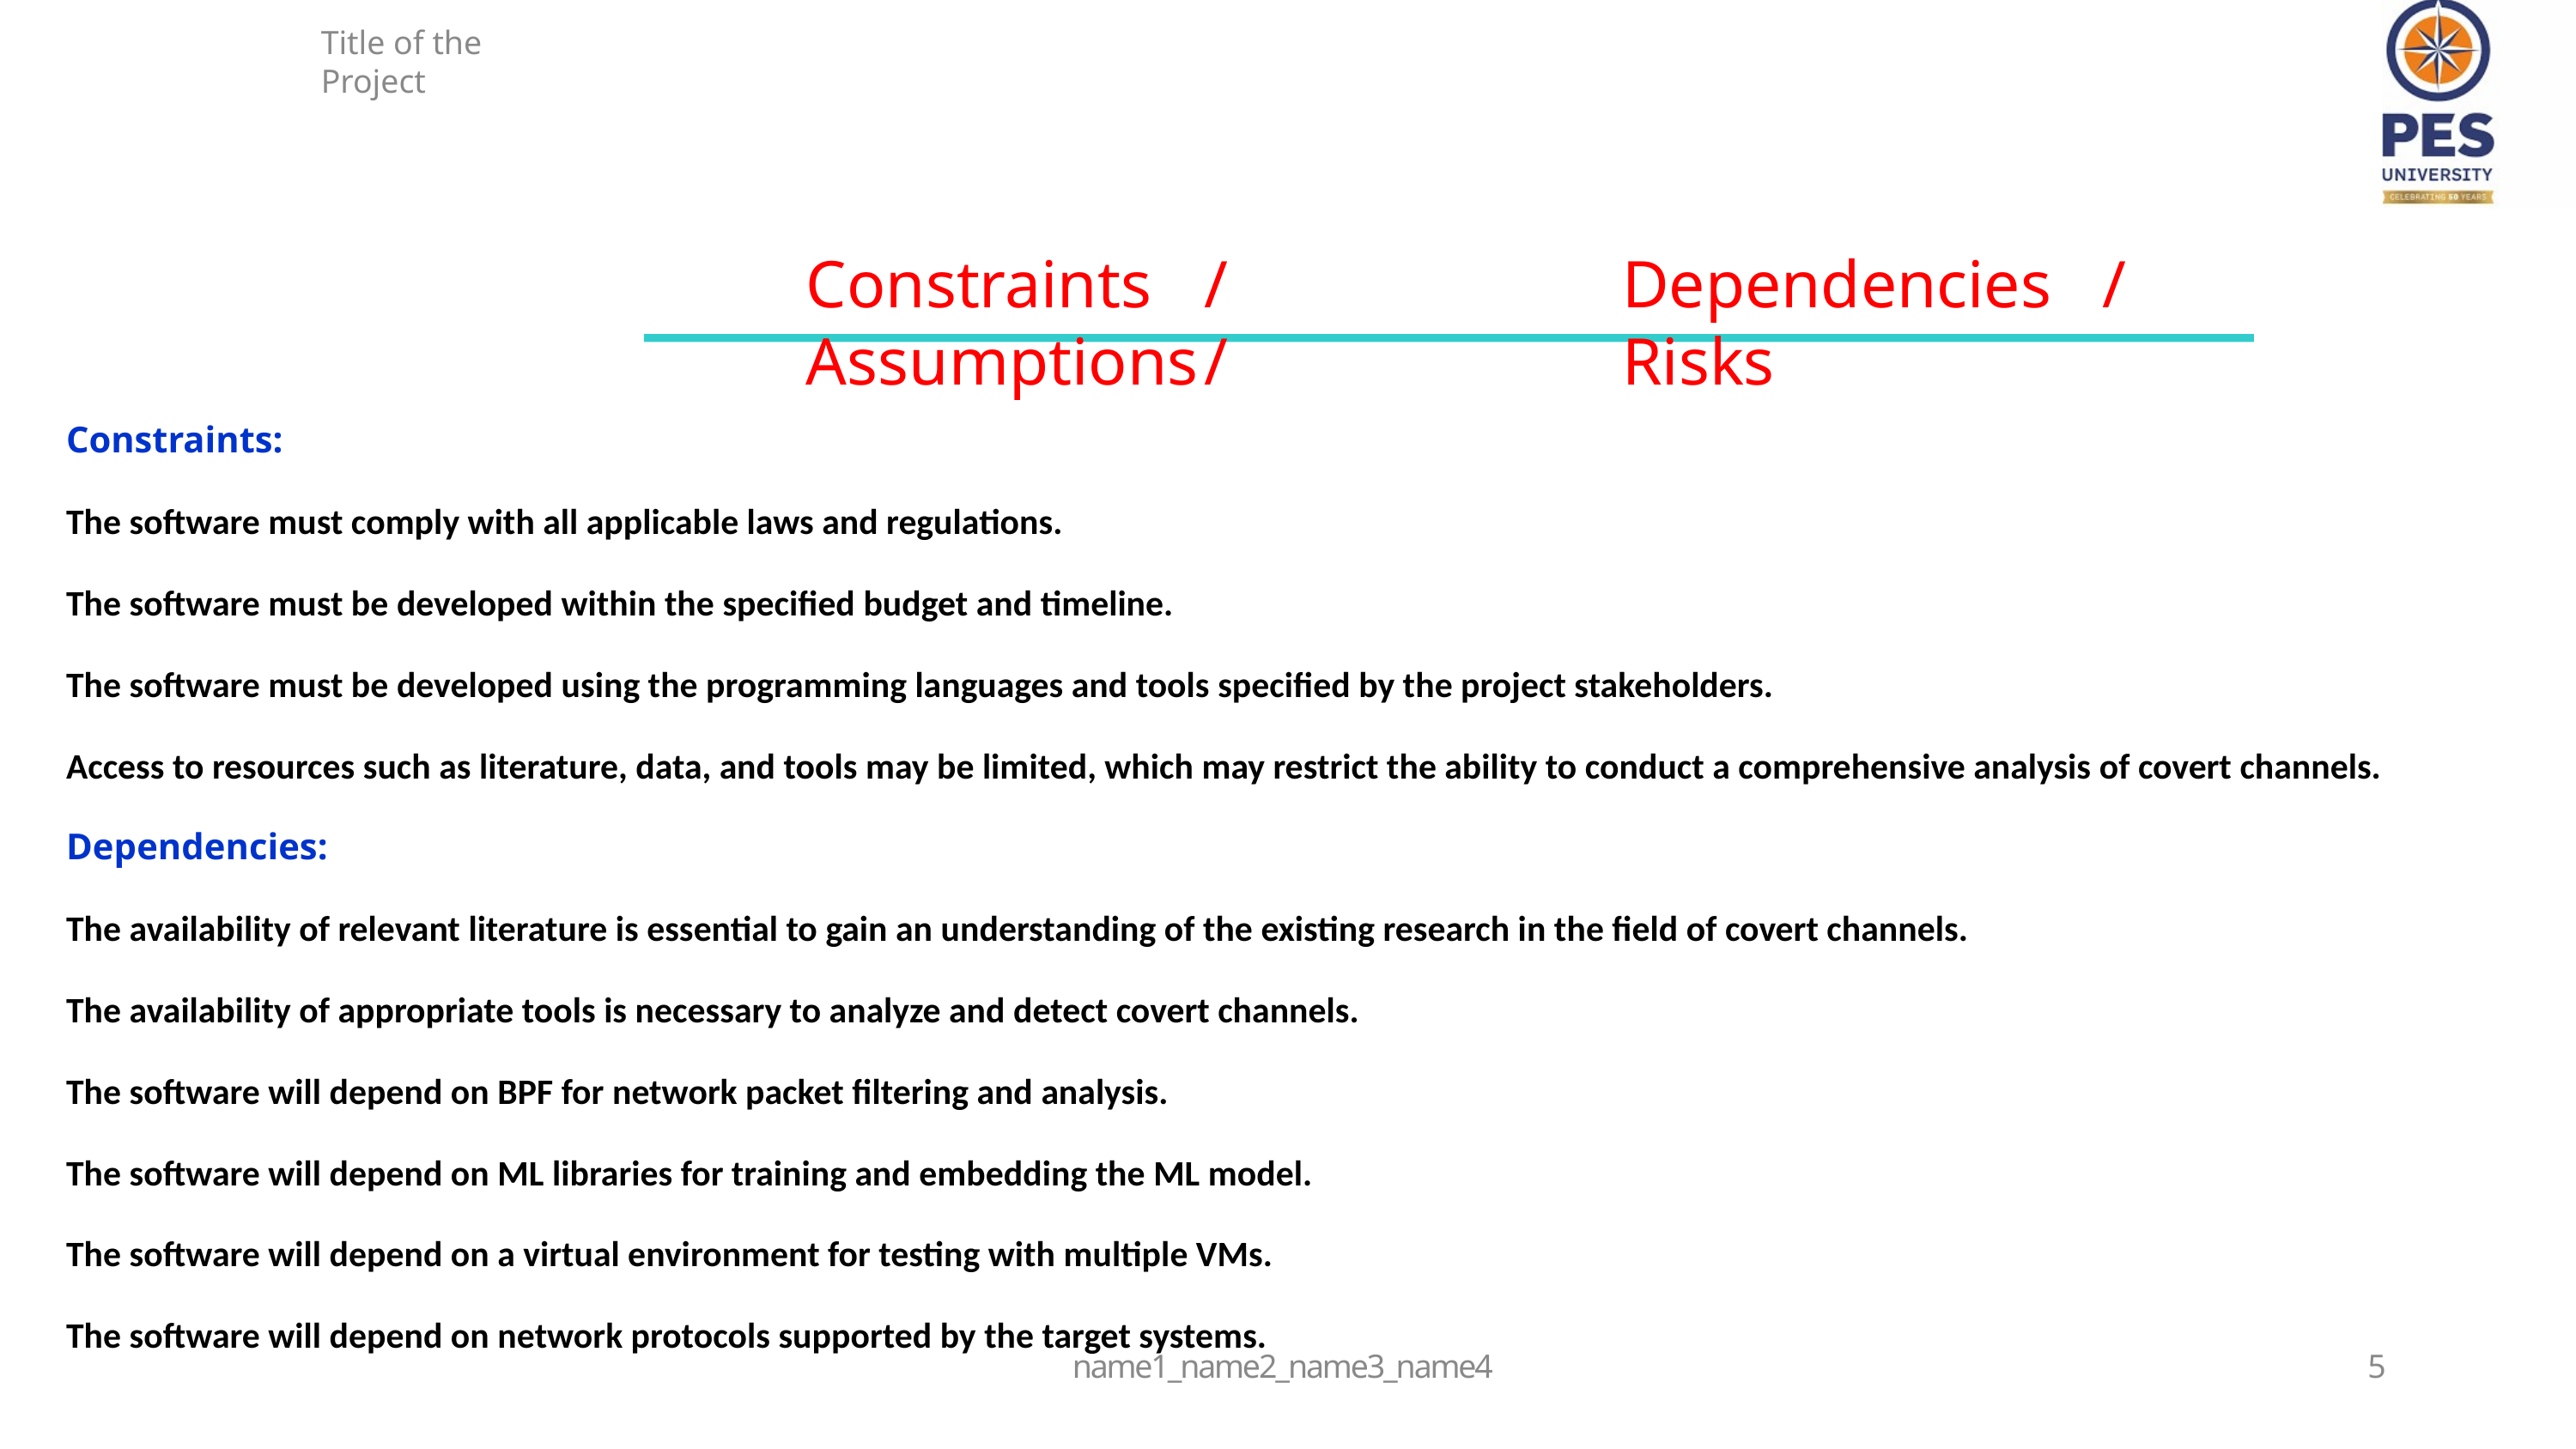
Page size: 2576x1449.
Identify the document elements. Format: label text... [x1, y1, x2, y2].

footer name1_name2_name3_name4 [1070, 1342, 1506, 1449]
picture [2382, 0, 2576, 209]
text_box Constraints: The software must comply with all applicable laws and regulations. The software must be developed within the specified budget and timeline. The software must be developed using the programming languages and tools specified by the project stakeholders. Access to resources such as literature, data, and tools may be limited, which may restrict the ability to conduct a comprehensive analysis of covert channels. Dependencies: The availability of relevant literature is essential to gain an understanding of the existing research in the field of covert channels. The availability of appropriate tools is necessary to analyze and detect covert channels. The software will depend on BPF for network packet filtering and analysis. The software will depend on ML libraries for training and embedding the ML model. The software will depend on a virtual environment for testing with multiple VMs. The software will depend on network protocols supported by the target systems. [64, 379, 2555, 1355]
text_box Title of the Project [319, 20, 583, 100]
title Constraints / Dependencies / Assumptions / Risks [804, 241, 2244, 379]
slide_number 5 [2362, 1342, 2391, 1449]
